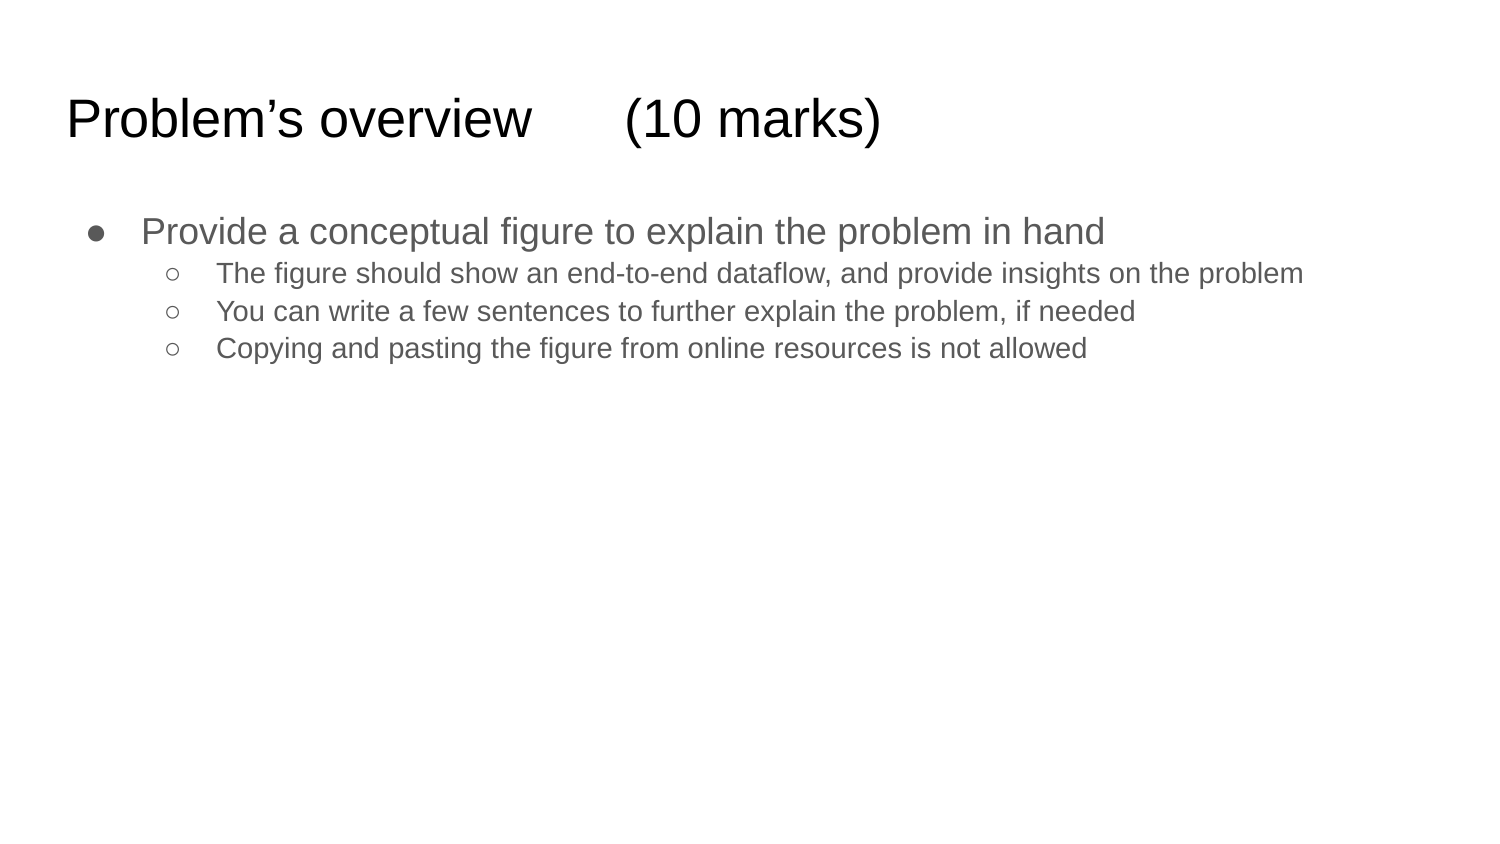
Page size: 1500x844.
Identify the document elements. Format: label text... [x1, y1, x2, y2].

title Problem’s overview (10 marks) [51, 72, 1449, 167]
list Provide a conceptual figure to explain the problem in hand The figure should show an end-to-end dataflow, and provide insights on the problem You can write a few sentences to further explain the problem, if needed Copying and pasting the figure from online resources is not allowed [51, 189, 1449, 750]
